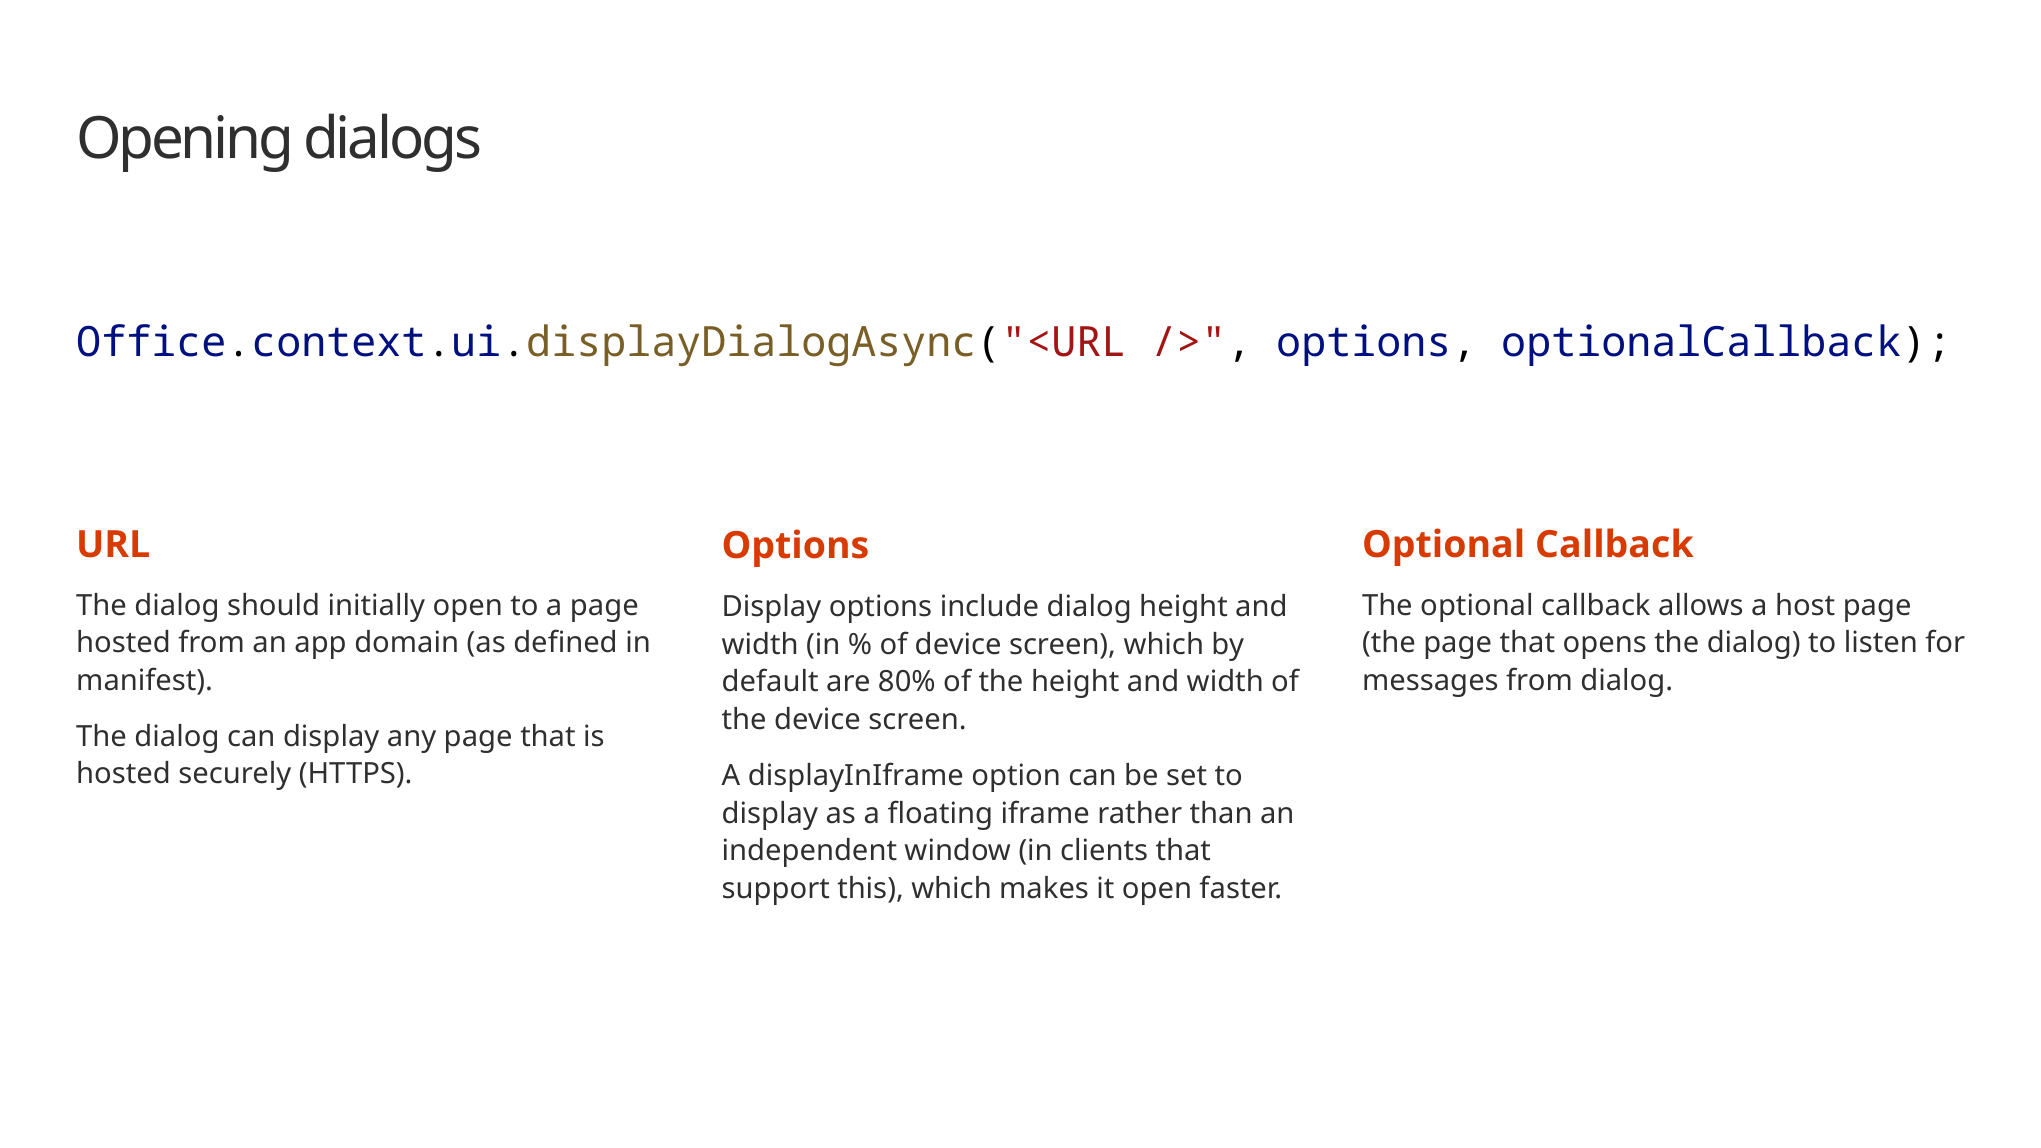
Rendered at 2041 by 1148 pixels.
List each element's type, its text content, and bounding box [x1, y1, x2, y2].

list Options Display options include dialog height and width (in % of device screen), which by default are 80% of the height and width of the device screen. A displayInIframe option can be set to display as a floating iframe rather than an independent window (in clients that support this), which makes it open faster. [721, 528, 1324, 925]
list Office.context.ui.displayDialogAsync("<URL />", options, optionalCallback); [76, 314, 2002, 366]
list Optional Callback The optional callback allows a host page (the page that opens the dialog) to listen for messages from dialog. [1362, 527, 1969, 753]
title Opening dialogs [76, 103, 1969, 172]
list URL The dialog should initially open to a page hosted from an app domain (as defined in manifest). The dialog can display any page that is hosted securely (HTTPS). [76, 527, 682, 753]
